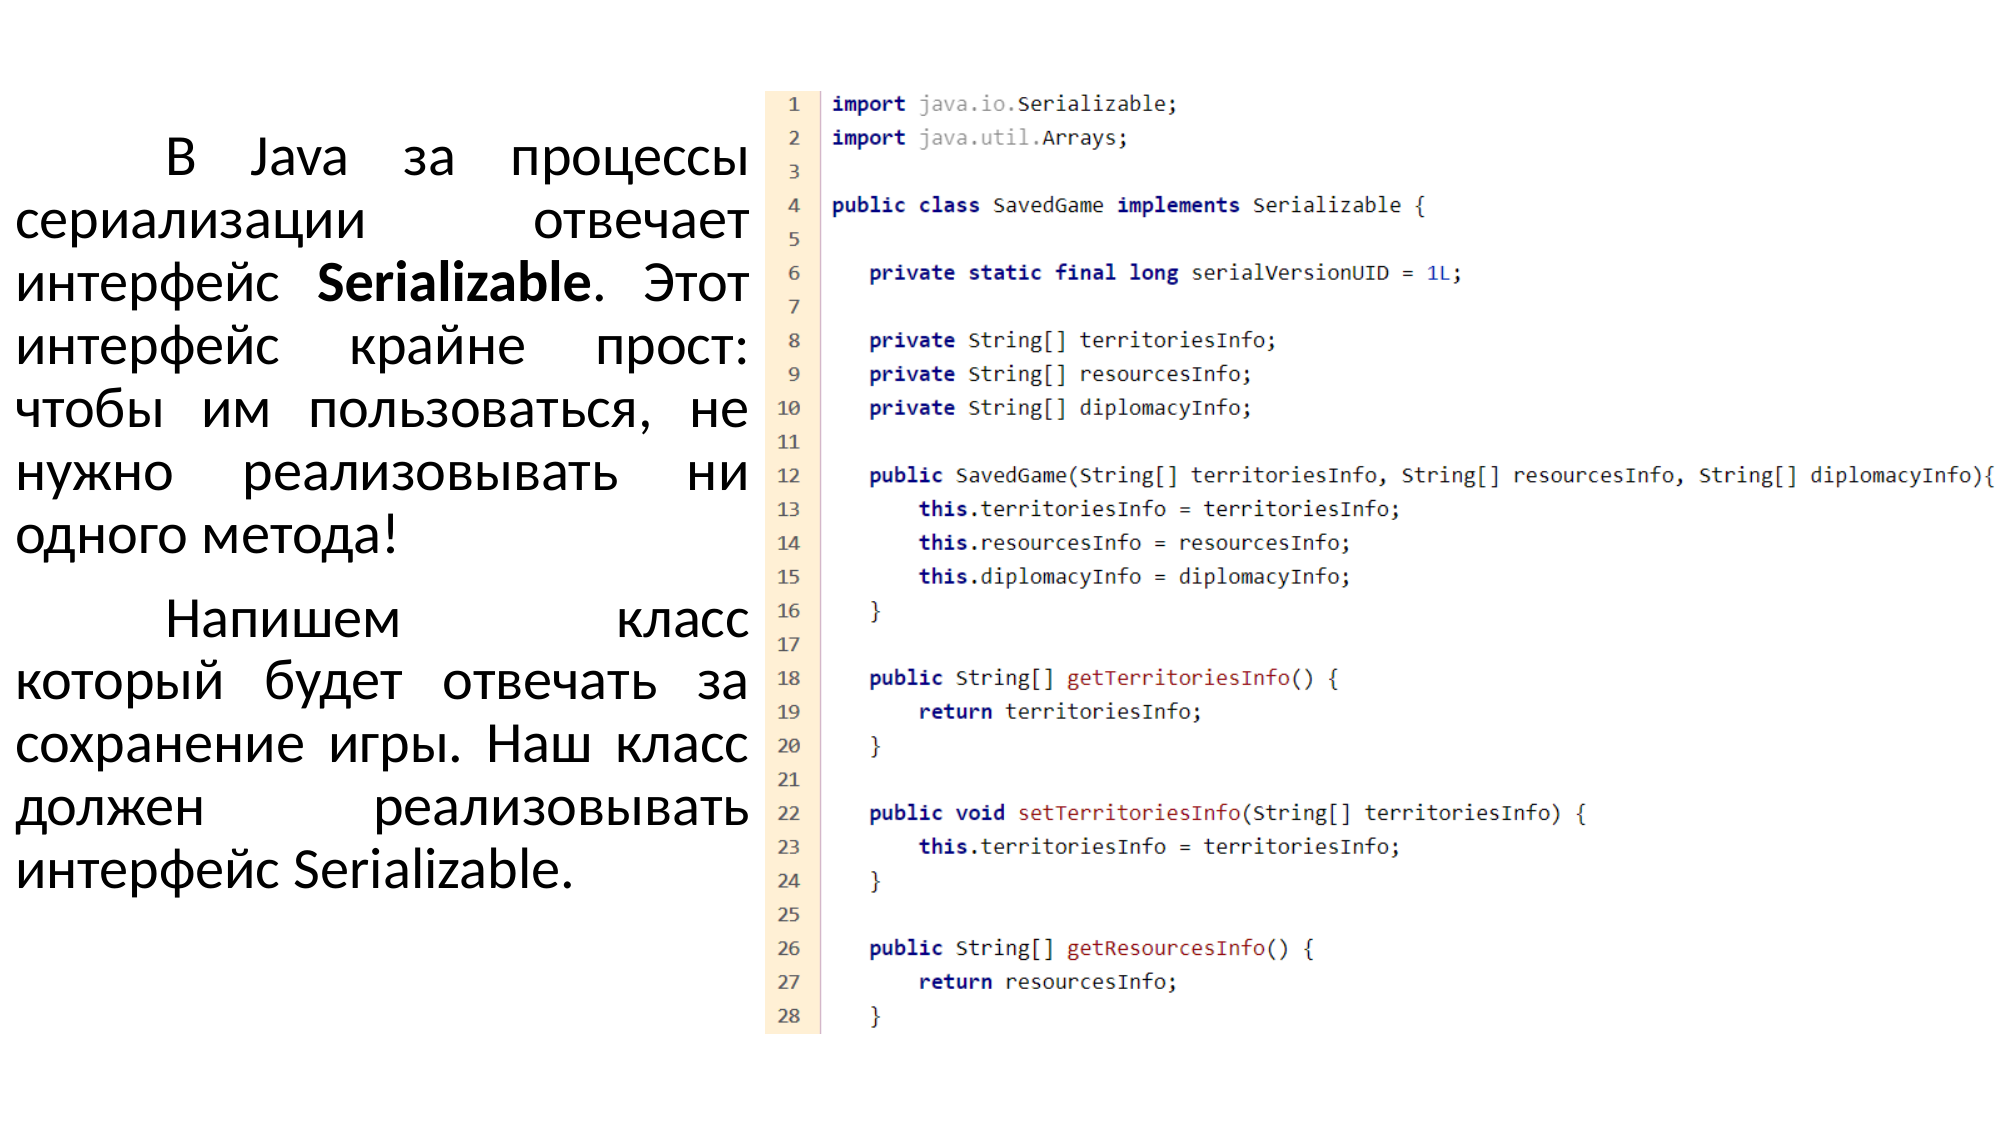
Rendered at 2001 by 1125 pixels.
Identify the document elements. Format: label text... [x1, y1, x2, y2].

list В Java за процессы сериализации отвечает интерфейс Serializable. Этот интерфейс крайне прост: чтобы им пользоваться, не нужно реализовывать ни одного метода! Напишем класс который будет отвечать за сохранение игры. Наш класс должен реализовывать интерфейс Serializable. [0, 117, 766, 1095]
picture [765, 91, 2000, 1034]
